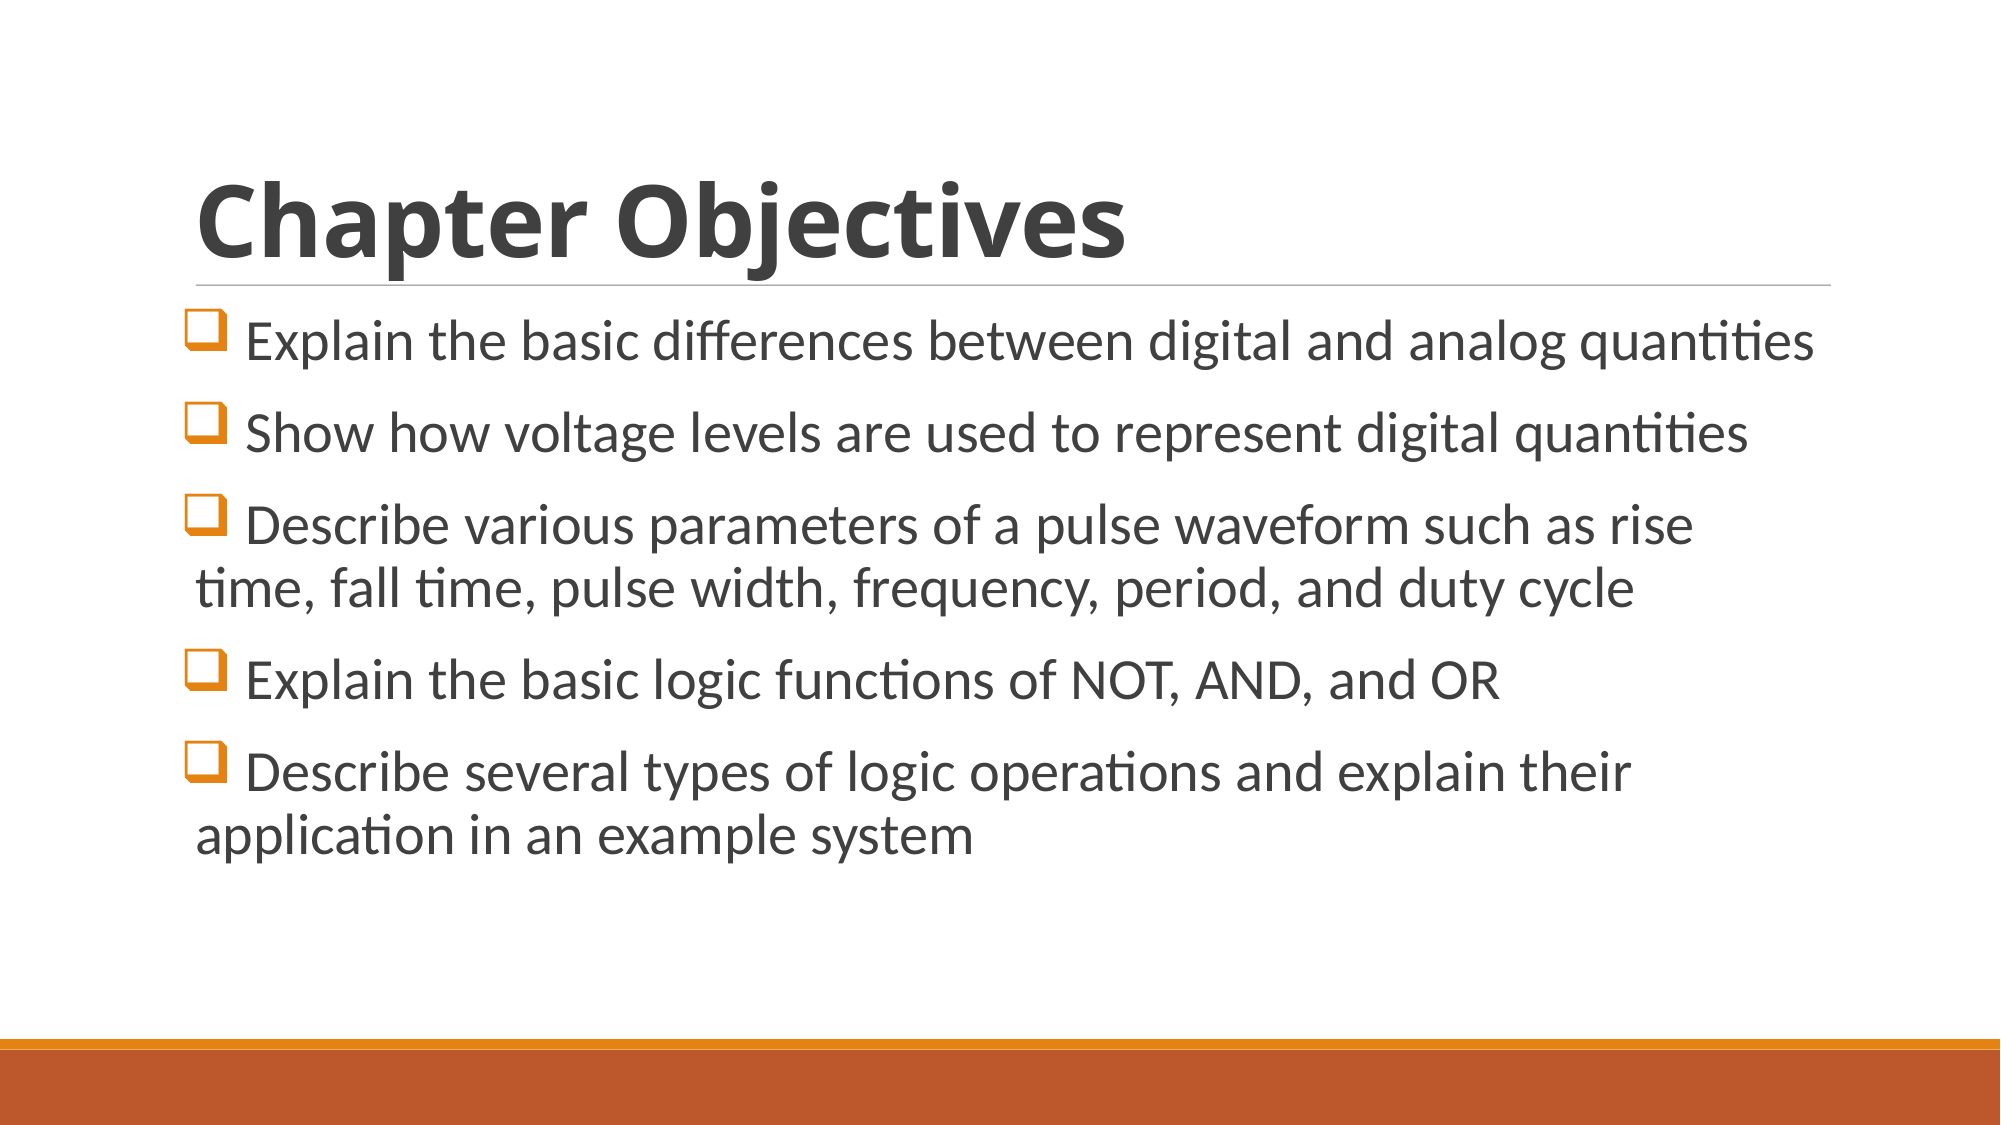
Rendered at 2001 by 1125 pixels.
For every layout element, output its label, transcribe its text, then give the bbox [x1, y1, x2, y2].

text_box Explain the basic differences between digital and analog quantities Show how voltage levels are used to represent digital quantities Describe various parameters of a pulse waveform such as rise time, fall time, pulse width, frequency, period, and duty cycle Explain the basic logic functions of NOT, AND, and OR Describe several types of logic operations and explain their application in an example system [180, 302, 1830, 963]
text_box Chapter Objectives [180, 47, 1830, 285]
